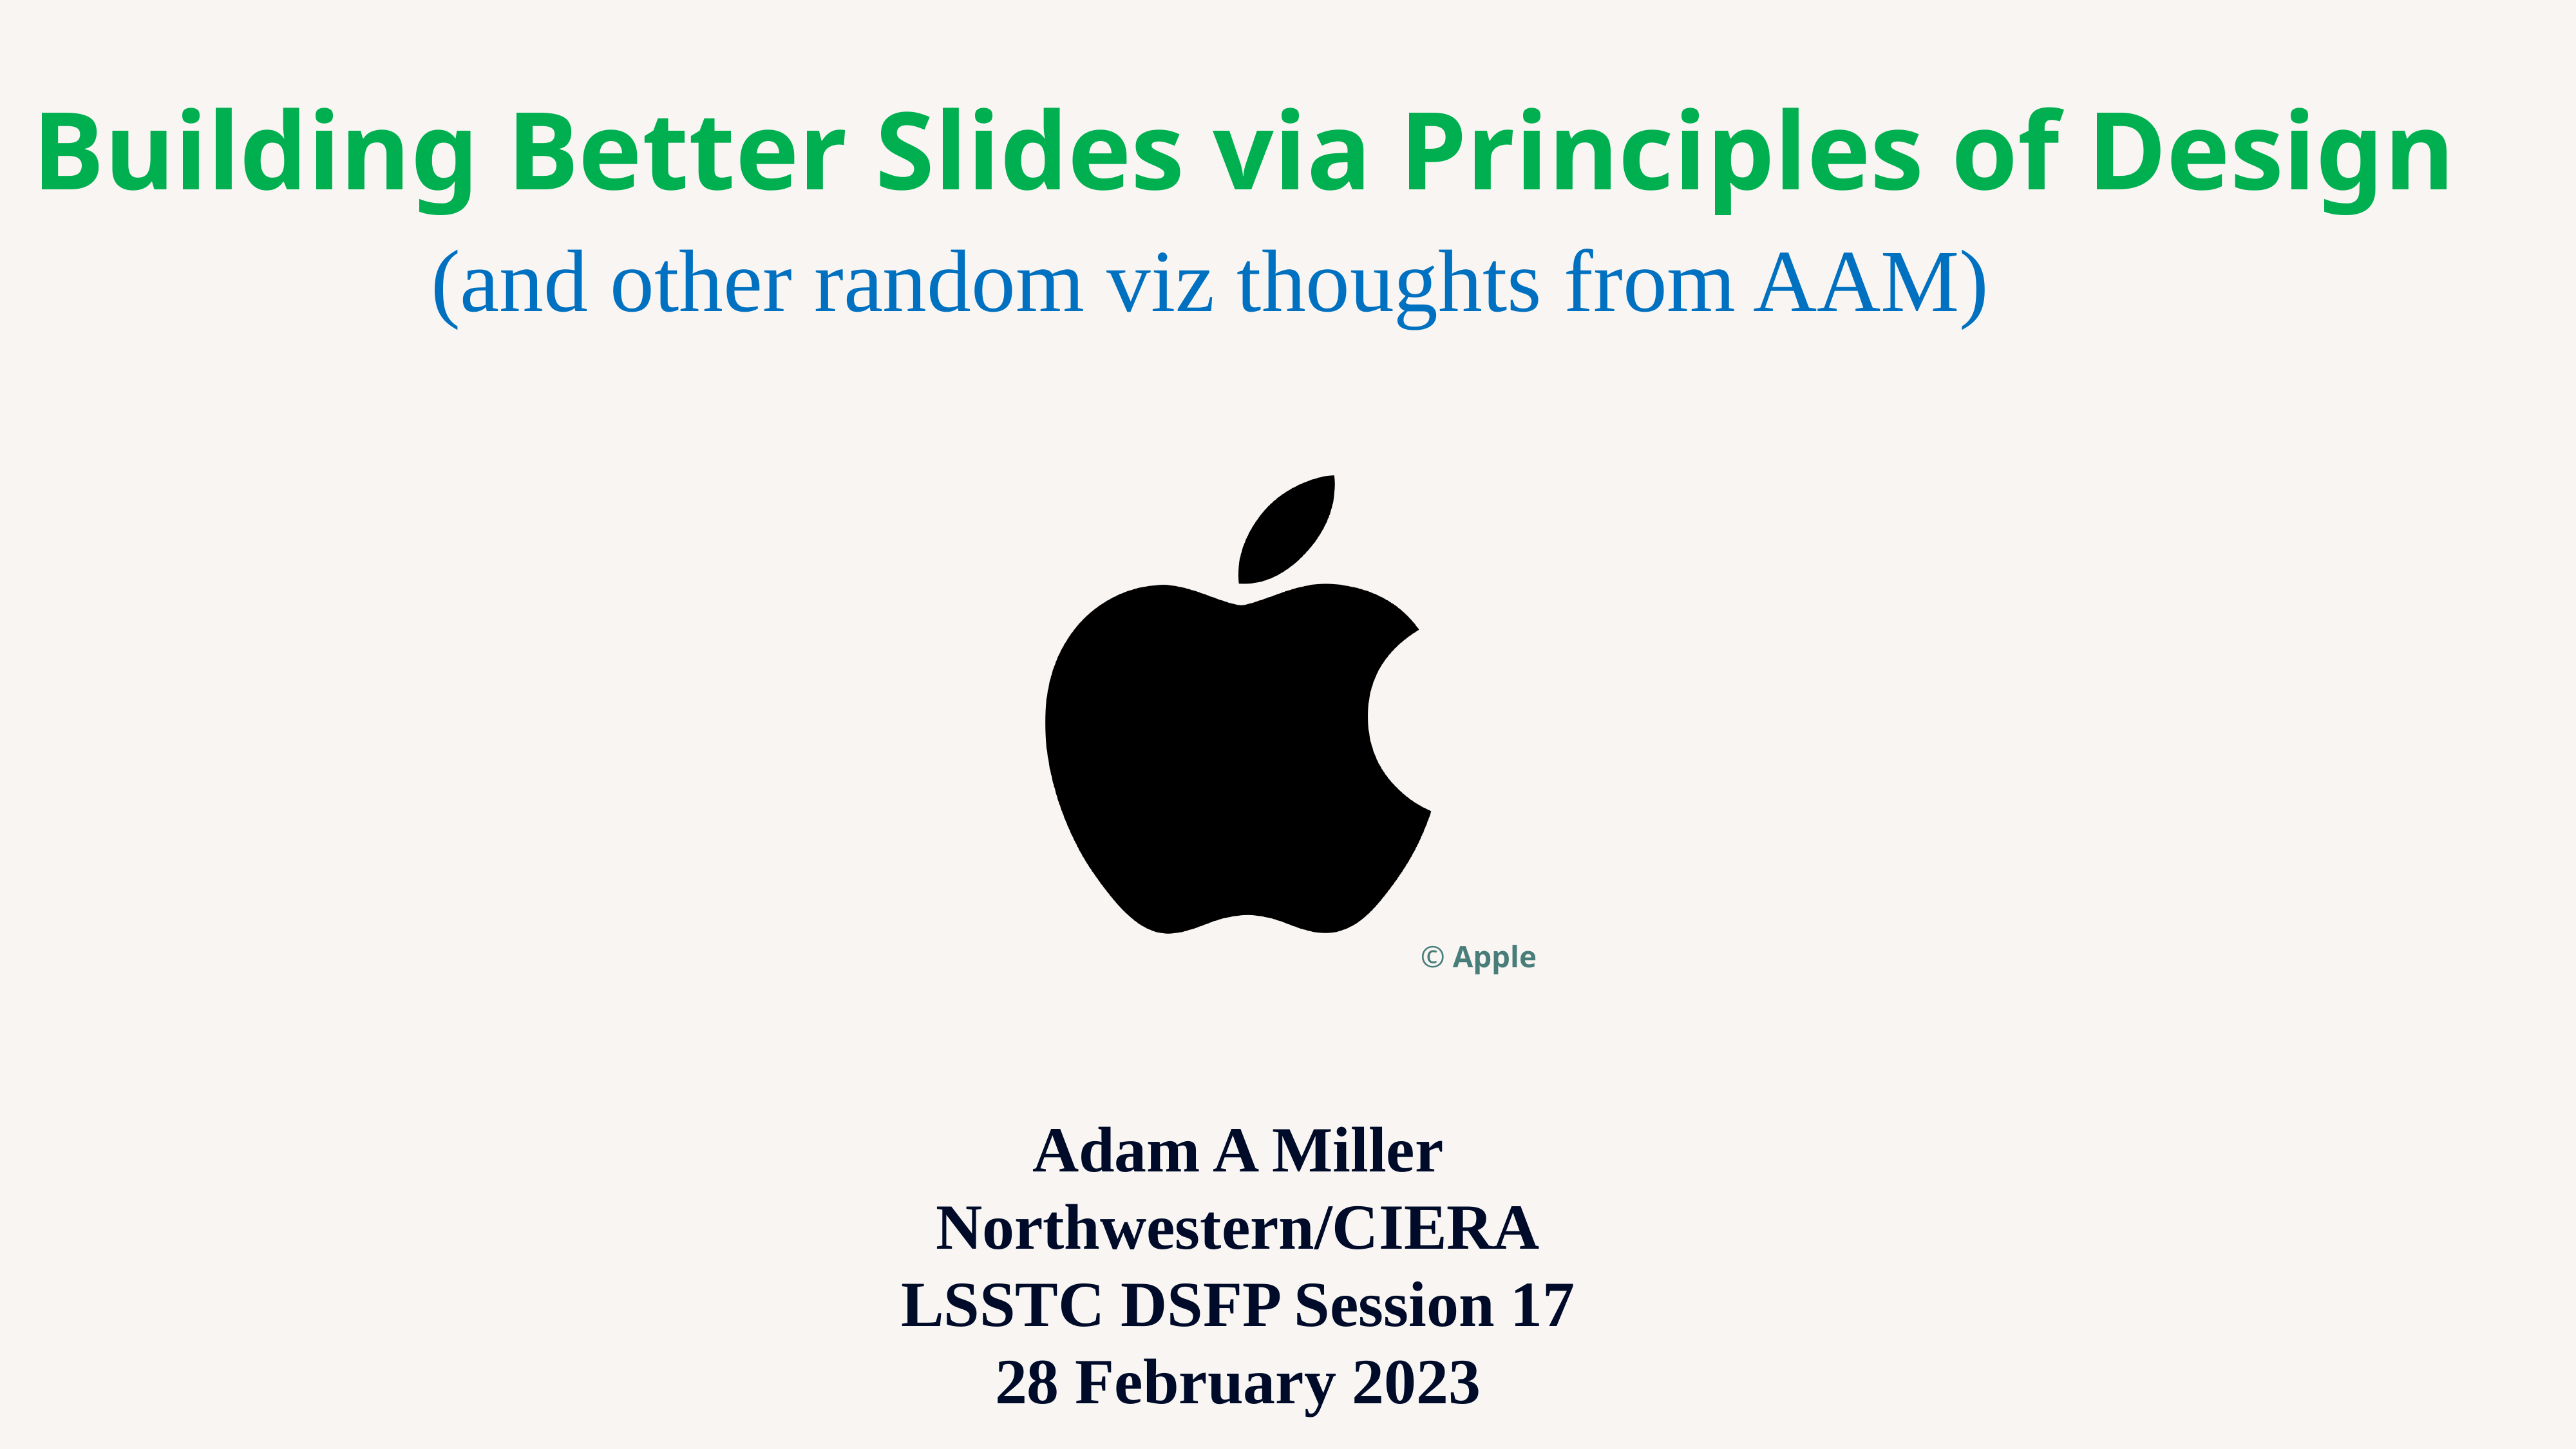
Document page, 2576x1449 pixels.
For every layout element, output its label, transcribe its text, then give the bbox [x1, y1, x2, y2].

picture [998, 464, 1479, 945]
text_box (and other random viz thoughts from AAM) [423, 215, 1998, 337]
text_box © Apple [1413, 930, 1544, 981]
text_box Building Better Slides via Principles of Design [24, 75, 2463, 219]
text_box Adam A Miller Northwestern/CIERA LSSTC DSFP Session 17 28 February 2023 [784, 1099, 1692, 1424]
